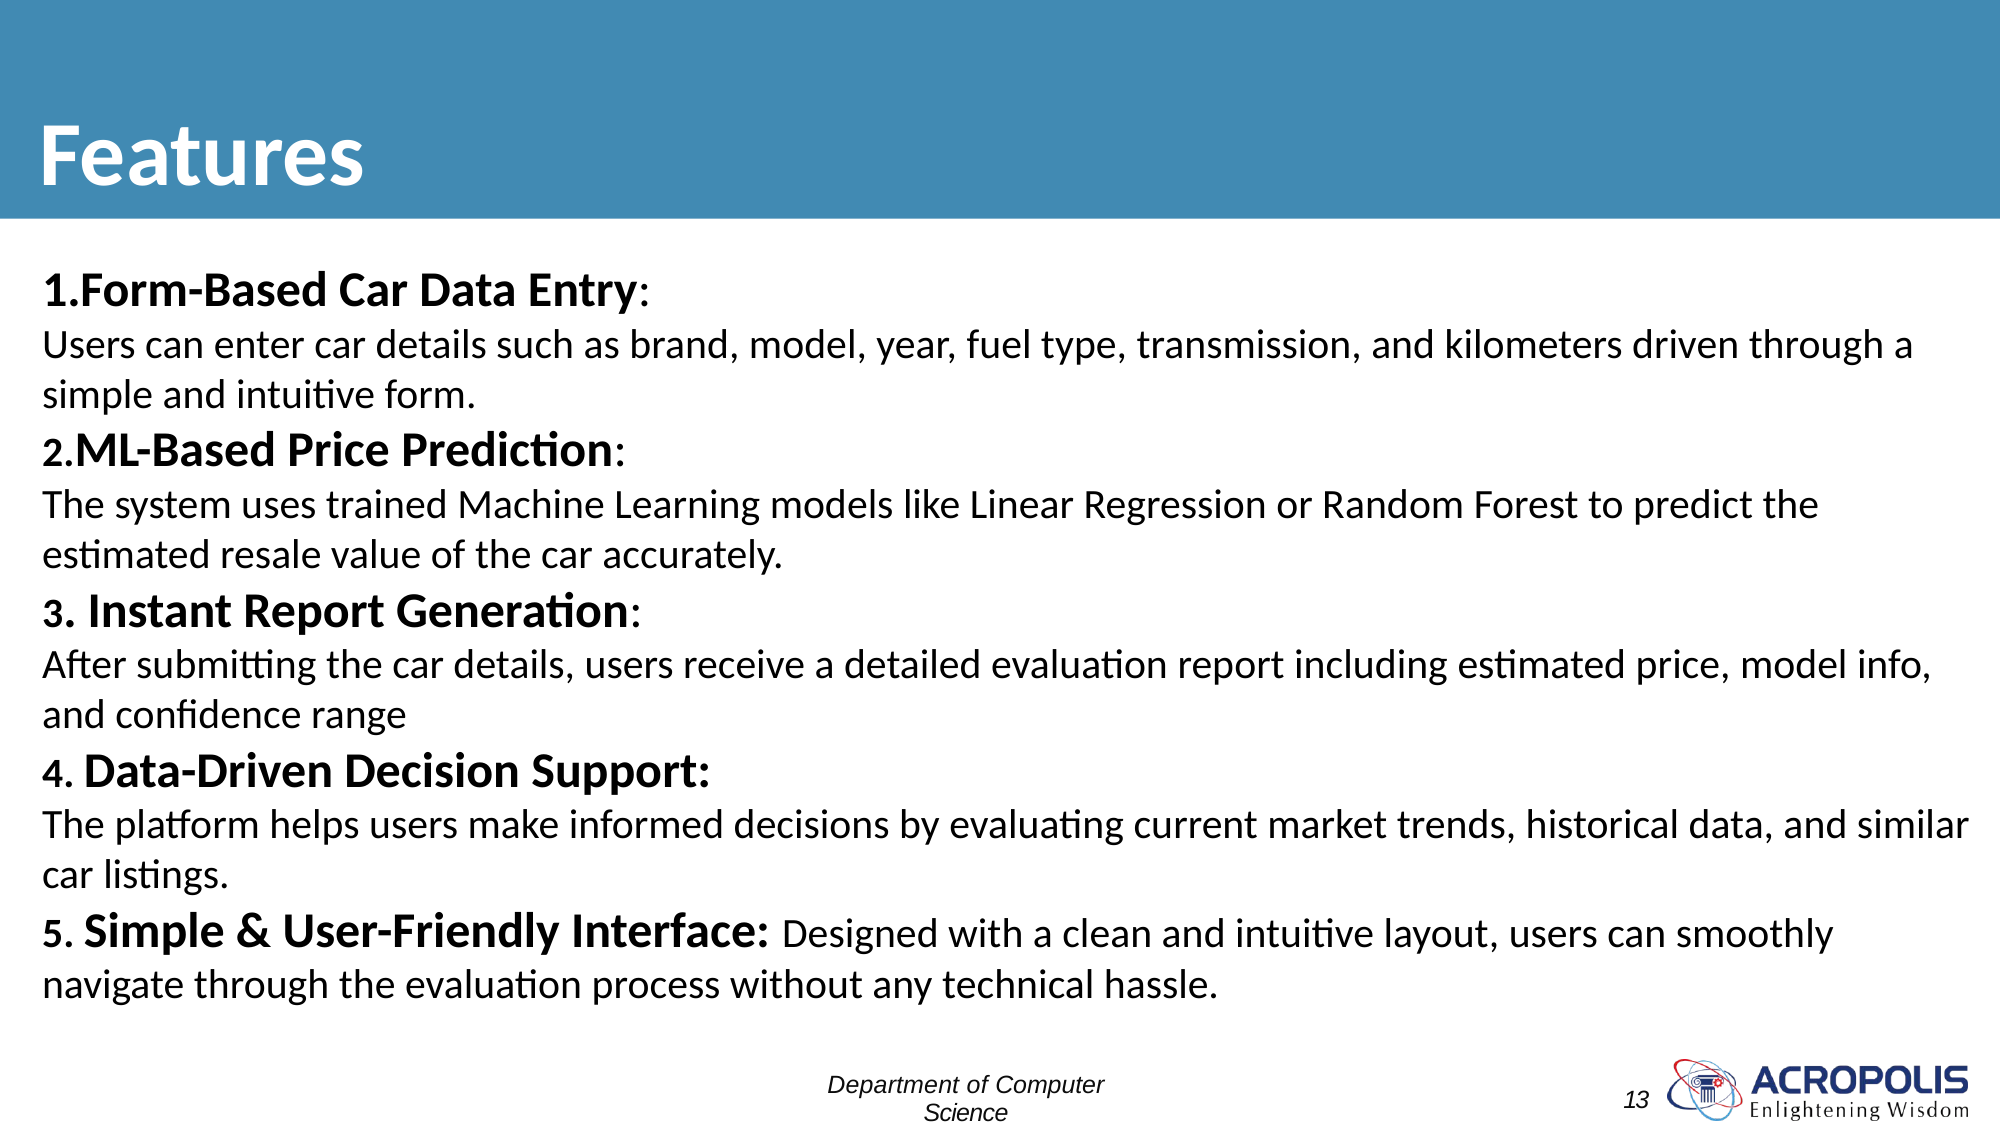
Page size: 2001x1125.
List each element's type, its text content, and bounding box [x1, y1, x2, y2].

slide_number Department of Computer Science Engineering [781, 1069, 1151, 1125]
title Features [37, 91, 371, 282]
picture [1667, 1059, 1968, 1121]
text_box Form-Based Car Data Entry: Users can enter car details such as brand, model, year, fuel type, transmission, and kilometers driven through a simple and intuitive form. 2.ML-Based Price Prediction: The system uses trained Machine Learning models like Linear Regression or Random Forest to predict the estimated resale value of the car accurately. 3. Instant Report Generation: After submitting the car details, users receive a detailed evaluation report including estimated price, model info, and confidence range 4. Data-Driven Decision Support: The platform helps users make informed decisions by evaluating current market trends, historical data, and similar car listings. 5. Simple & User-Friendly Interface: Designed with a clean and intuitive layout, users can smoothly navigate through the evaluation process without any technical hassle. [42, 245, 1983, 1008]
slide_number 13 [1617, 1084, 1654, 1125]
